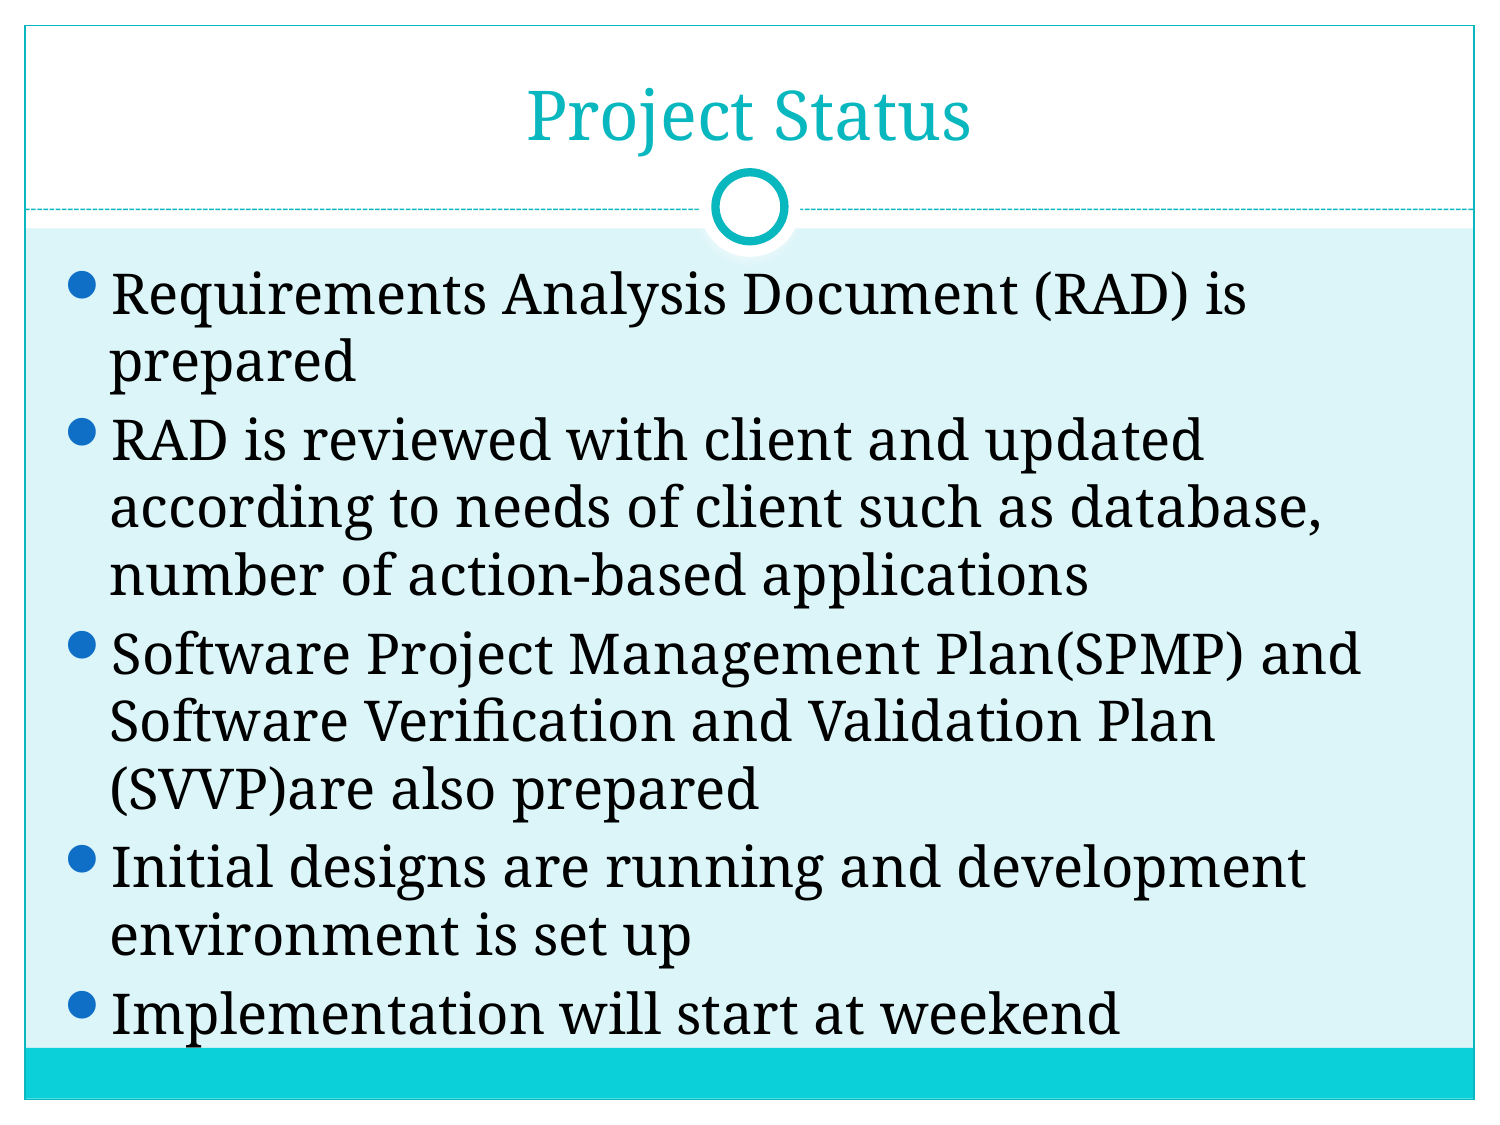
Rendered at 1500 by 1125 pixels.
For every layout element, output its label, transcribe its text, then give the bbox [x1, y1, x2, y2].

list Requirements Analysis Document (RAD) is prepared RAD is reviewed with client and updated according to needs of client such as database, number of action-based applications Software Project Management Plan(SPMP) and Software Verification and Validation Plan (SVVP)are also prepared Initial designs are running and development environment is set up Implementation will start at weekend [49, 250, 1445, 1001]
title Project Status [49, 37, 1450, 162]
